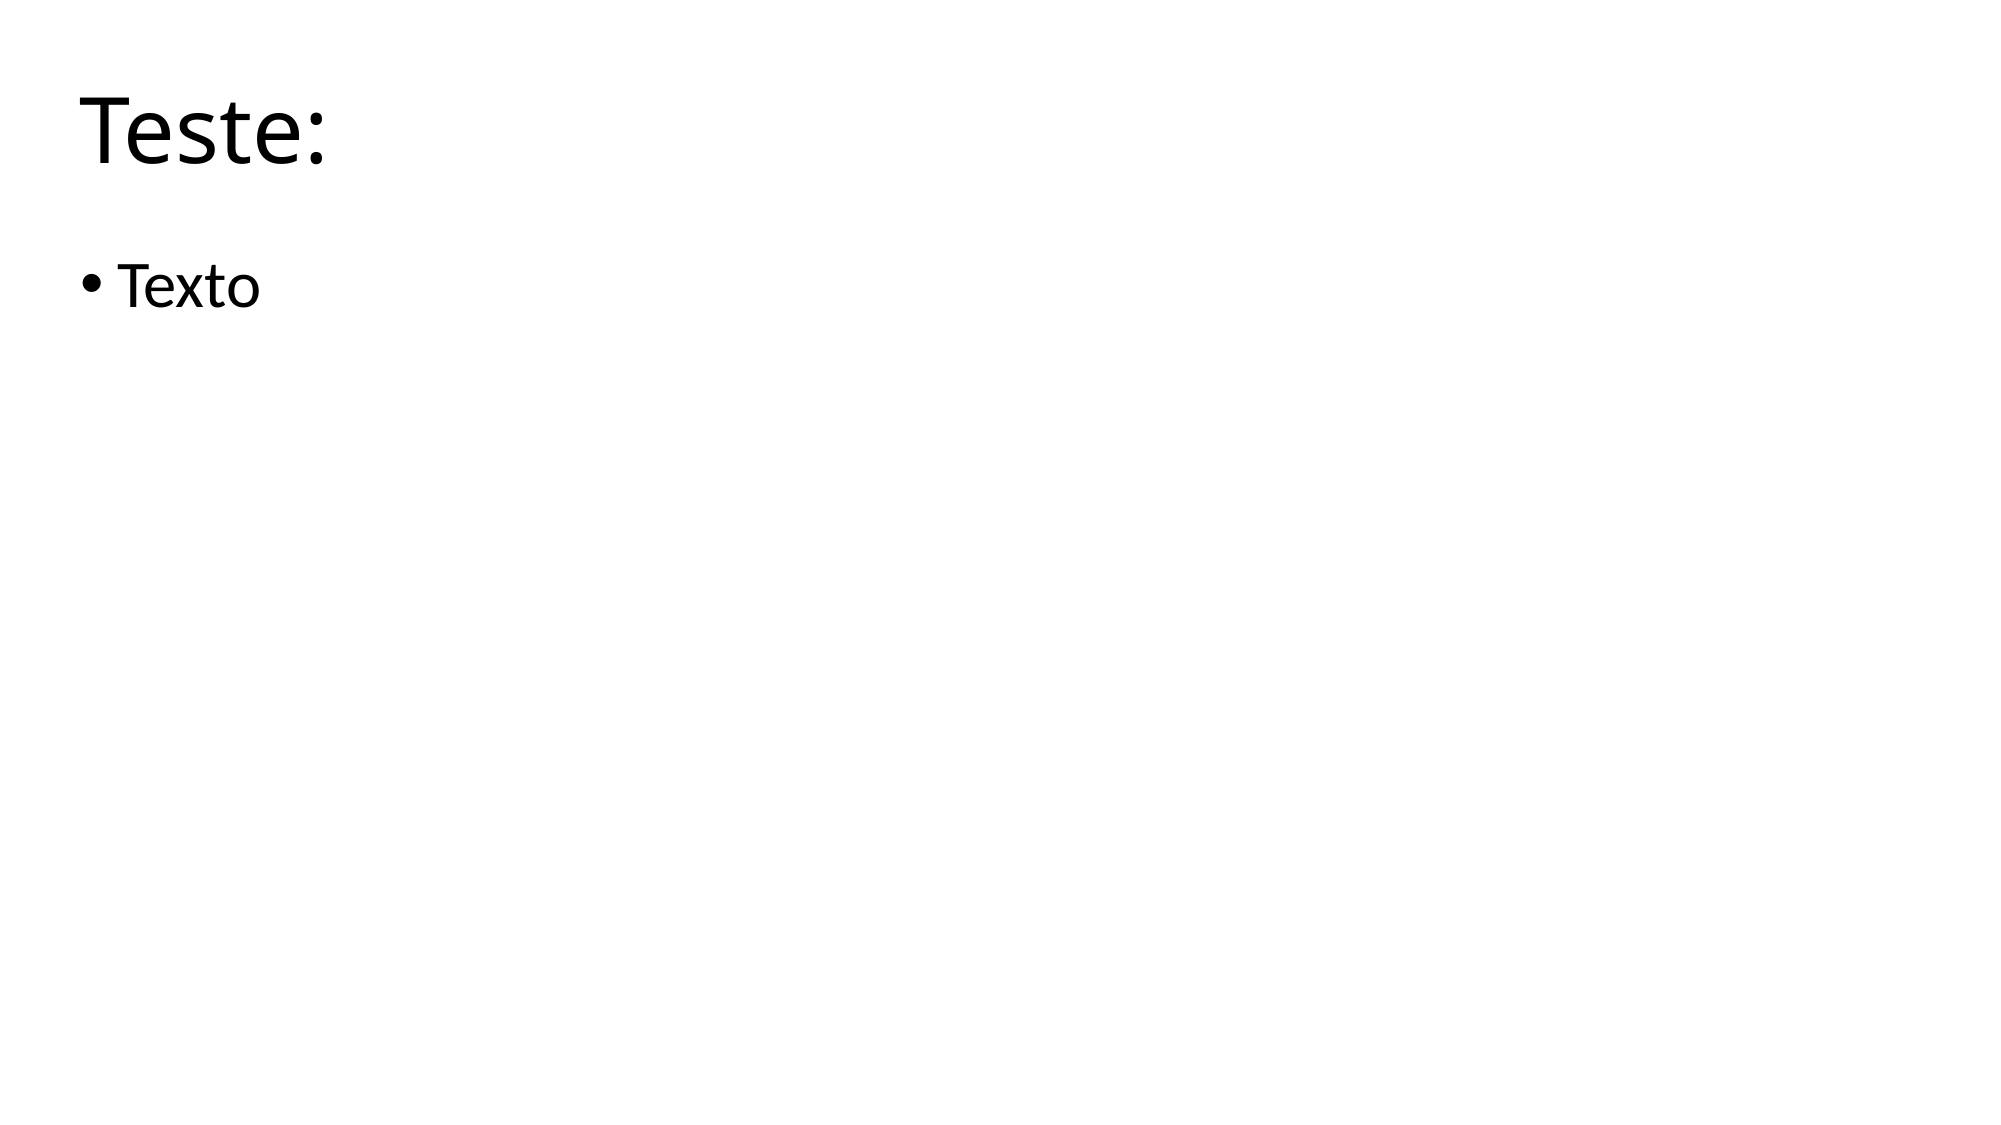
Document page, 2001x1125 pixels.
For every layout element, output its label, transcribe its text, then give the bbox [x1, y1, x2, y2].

text_box Teste: [64, 61, 1426, 207]
text_box Texto [64, 242, 1950, 1078]
